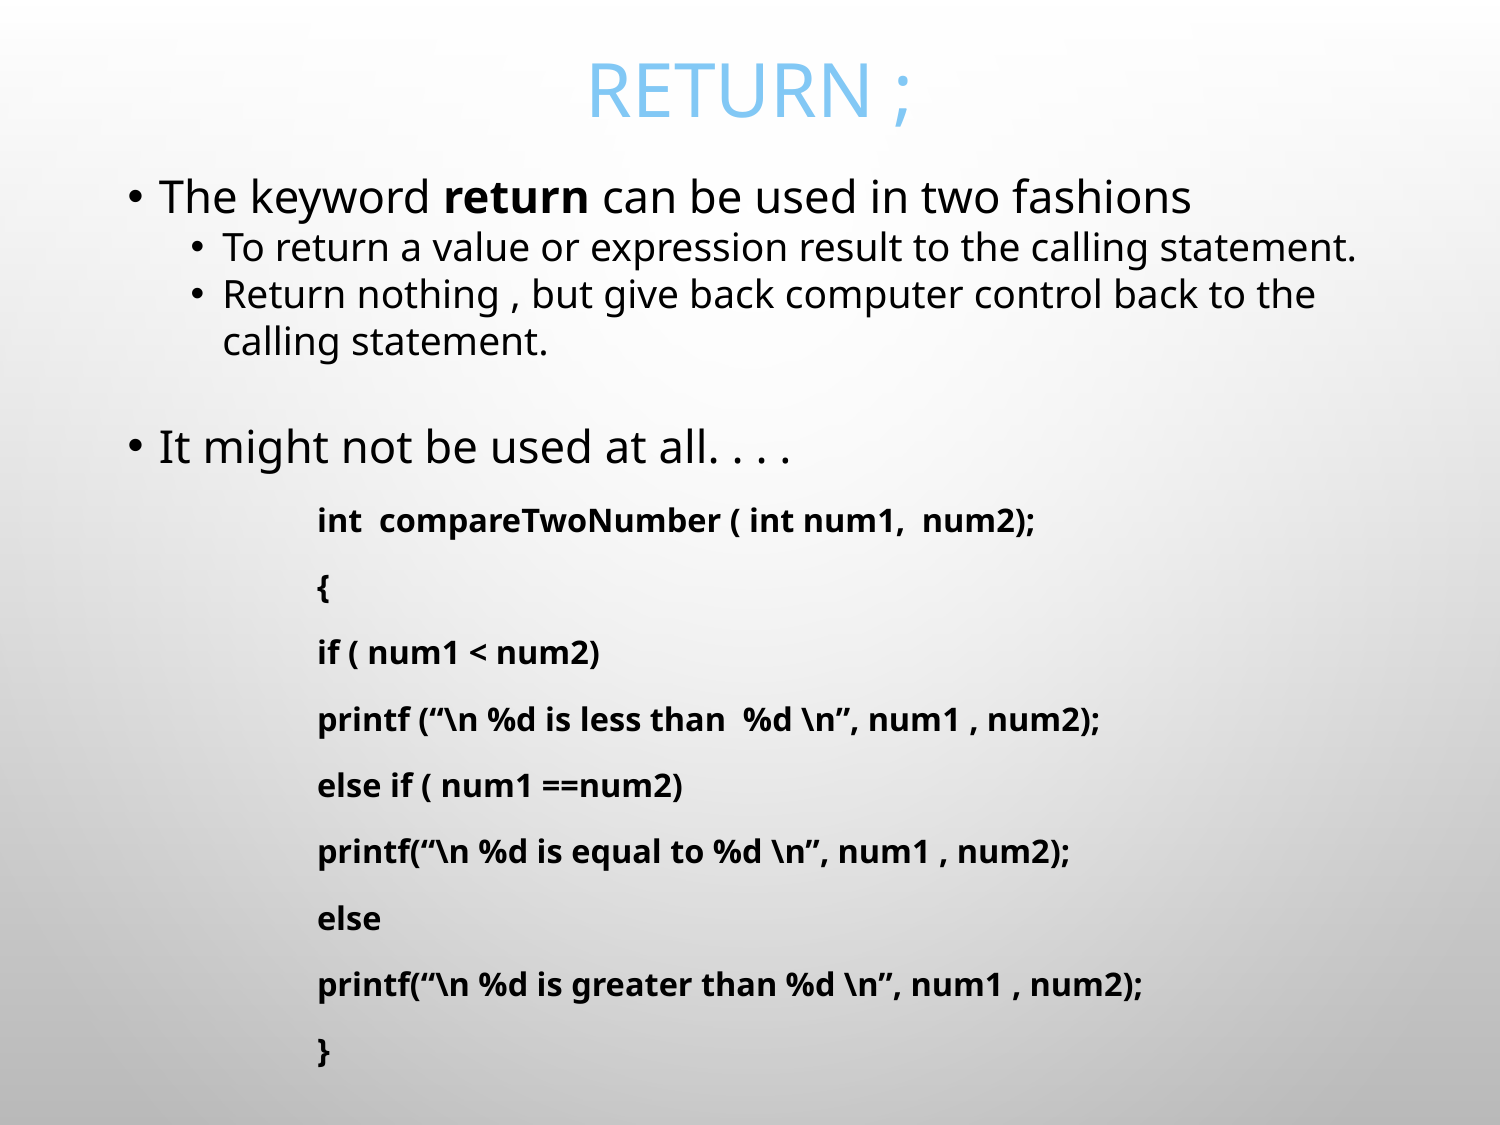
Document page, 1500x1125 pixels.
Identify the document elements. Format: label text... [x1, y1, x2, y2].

title Return ; [112, 24, 1388, 161]
picture [0, 0, 1500, 1125]
list The keyword return can be used in two fashions To return a value or expression result to the calling statement. Return nothing , but give back computer control back to the calling statement. It might not be used at all. . . . int compareTwoNumber ( int num1, num2); { if ( num1 < num2) printf (“\n %d is less than %d \n”, num1 , num2); else if ( num1 ==num2) printf(“\n %d is equal to %d \n”, num1 , num2); else printf(“\n %d is greater than %d \n”, num1 , num2); } [112, 161, 1388, 1125]
